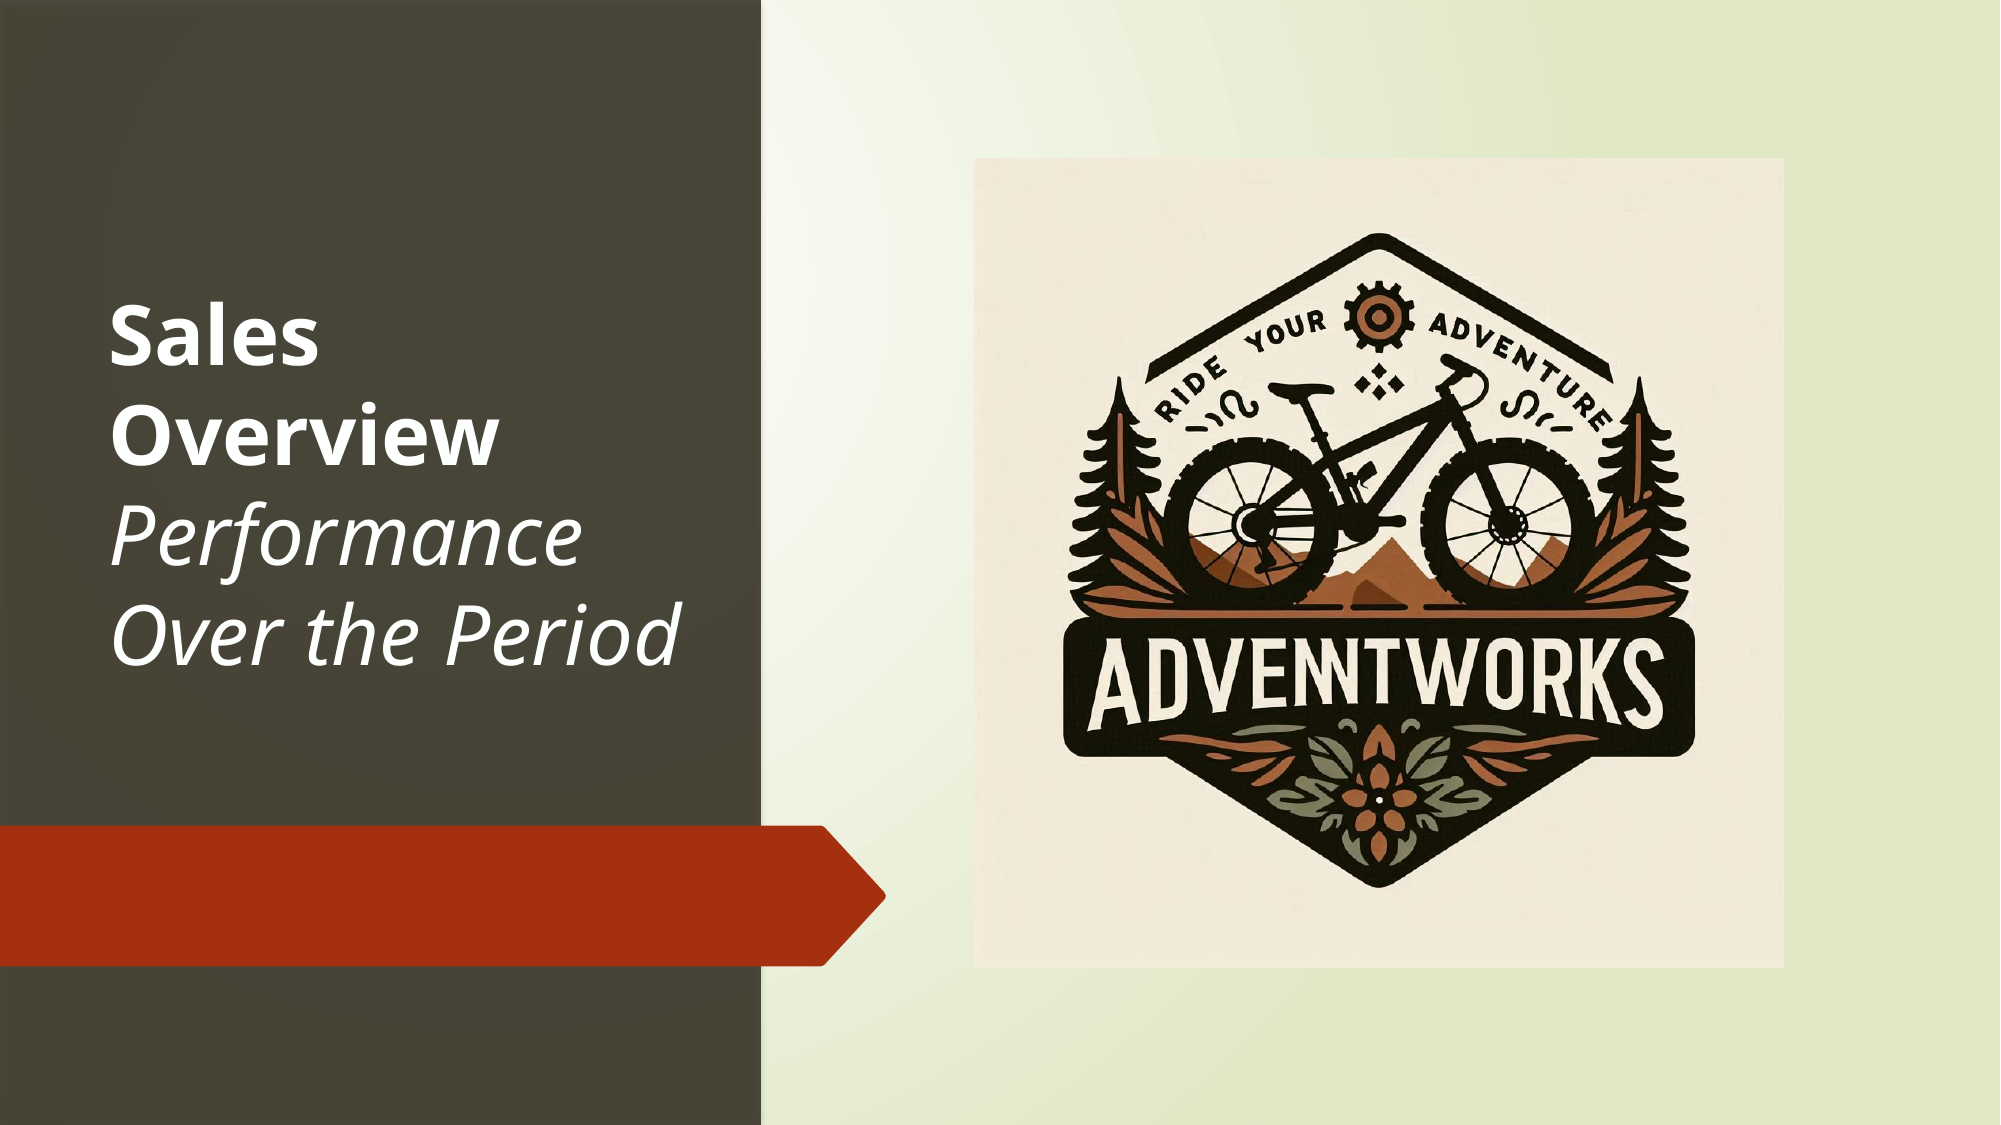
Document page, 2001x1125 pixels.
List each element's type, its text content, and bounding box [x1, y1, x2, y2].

text_box [0, 0, 762, 825]
title Sales Overview Performance Over the Period [88, 158, 709, 806]
text_box [762, 0, 2000, 1125]
text_box [0, 967, 762, 1125]
text_box [0, 825, 886, 967]
picture [974, 158, 1784, 968]
